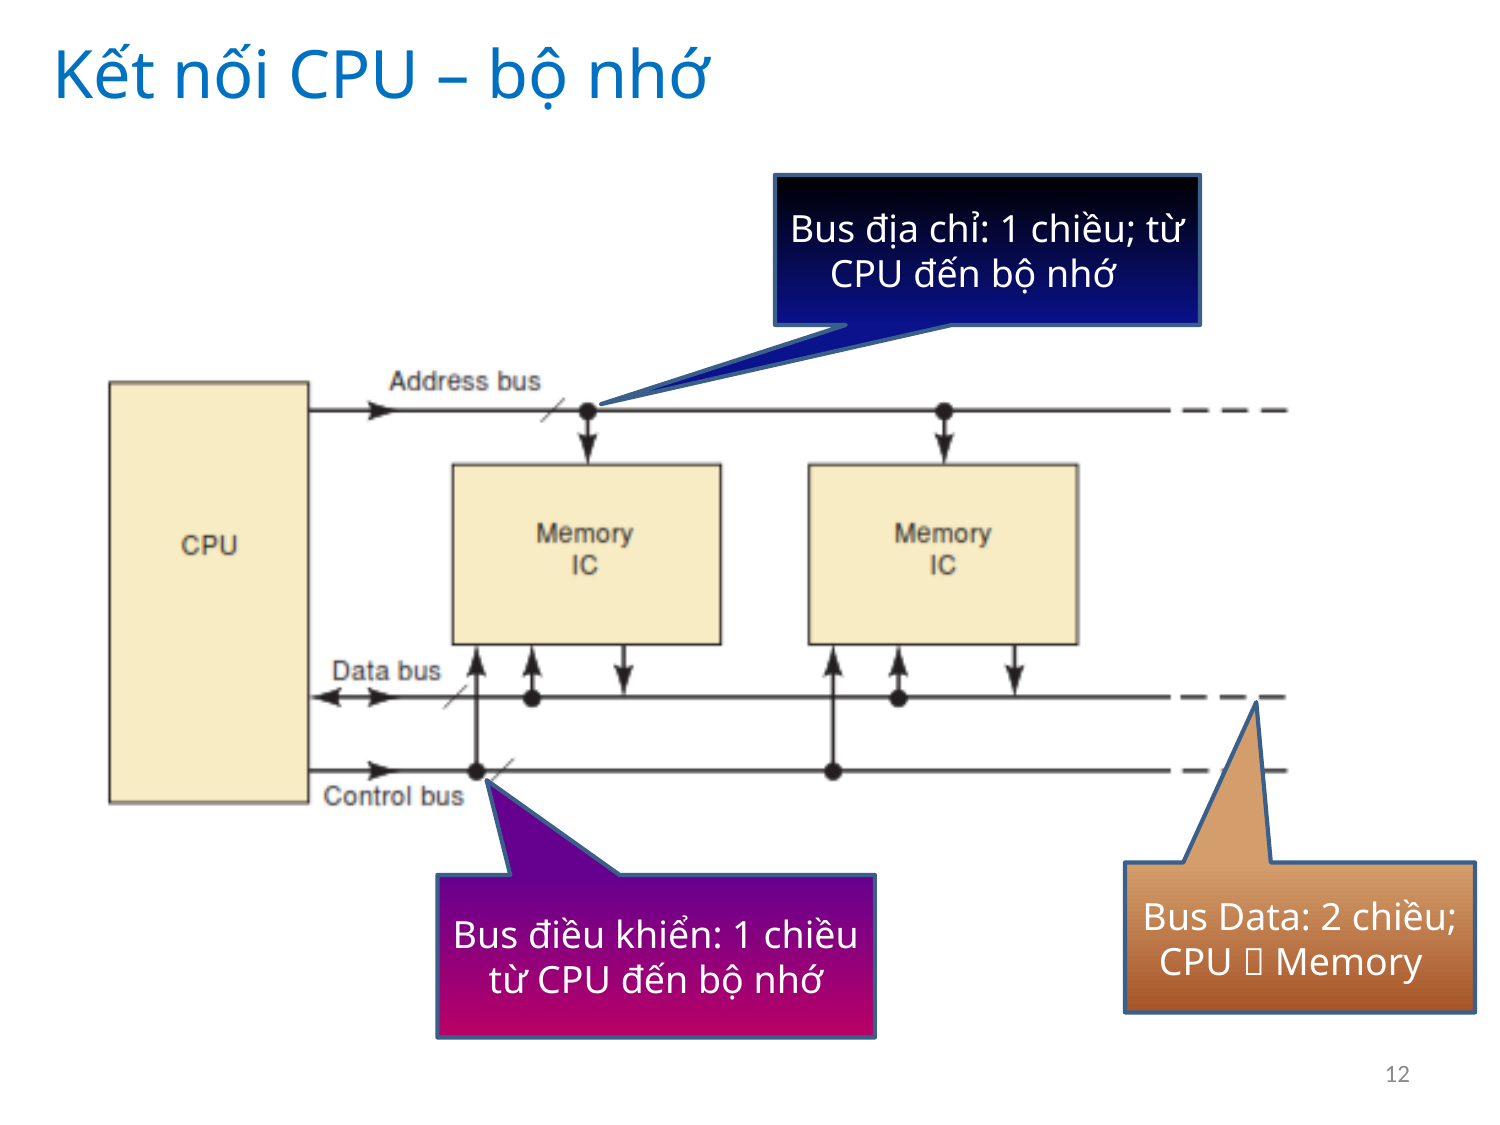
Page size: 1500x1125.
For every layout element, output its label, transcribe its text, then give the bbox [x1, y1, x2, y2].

slide_number 12 [1074, 1042, 1425, 1103]
text_box Bus địa chỉ: 1 chiều; từ CPU đến bộ nhớ [772, 172, 1203, 340]
text_box Kết nối CPU – bộ nhớ [37, 24, 738, 120]
picture [87, 341, 1326, 838]
text_box Bus Data: 2 chiều; CPU  Memory [1122, 846, 1478, 1015]
text_box Bus điều khiển: 1 chiều từ CPU đến bộ nhớ [435, 846, 877, 1040]
